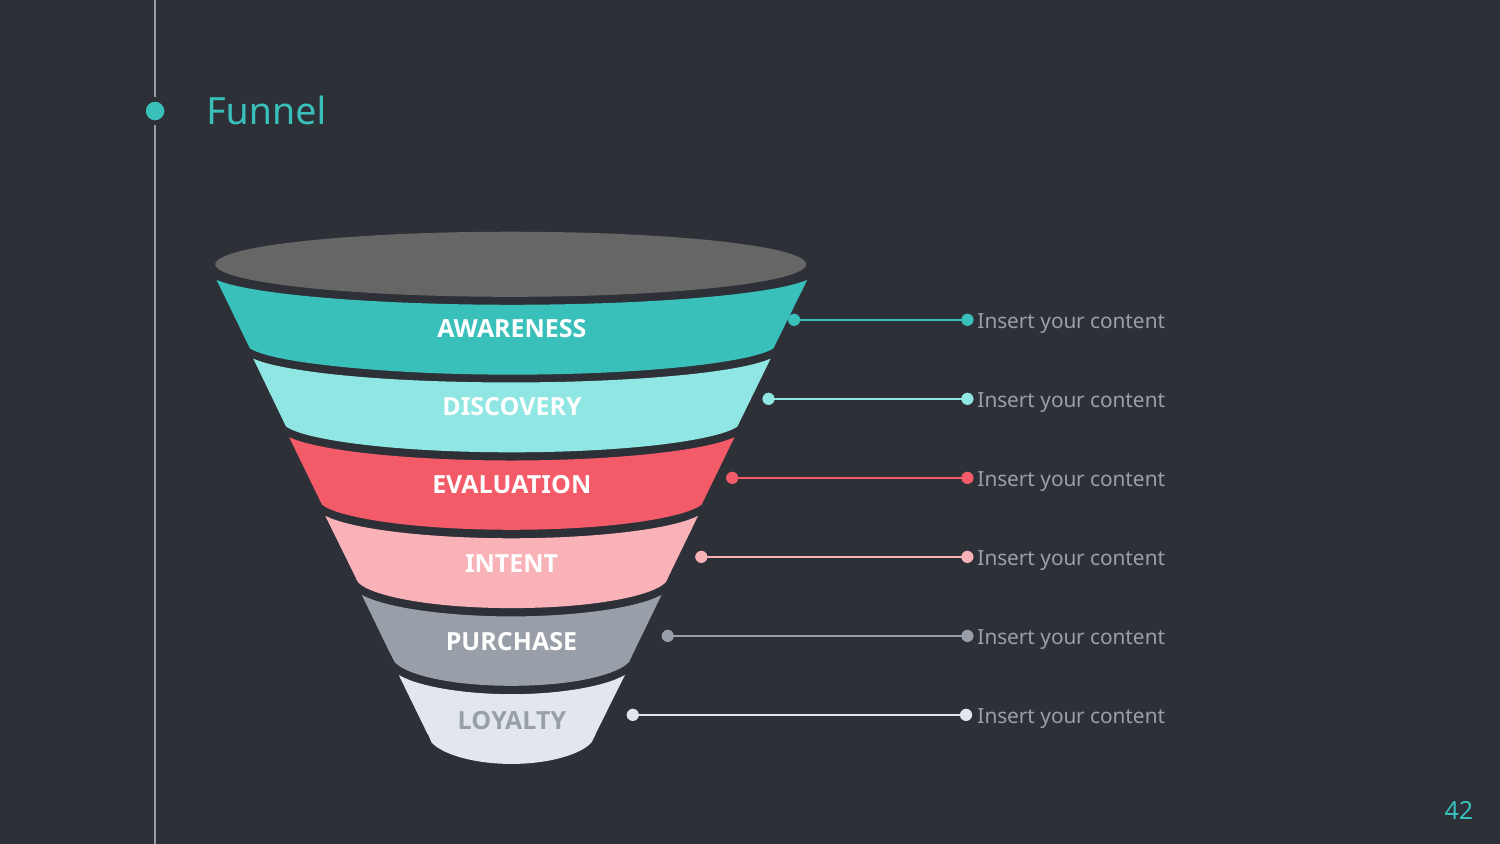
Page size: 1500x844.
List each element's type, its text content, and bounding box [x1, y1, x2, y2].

text_box Insert your content [977, 528, 1207, 586]
text_box Insert your content [977, 607, 1207, 665]
slide_number 42 [1398, 779, 1489, 832]
text_box Insert your content [977, 291, 1207, 349]
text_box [215, 231, 808, 765]
title Funnel [191, 90, 1317, 147]
text_box Insert your content [977, 686, 1207, 744]
text_box Insert your content [977, 449, 1207, 507]
text_box Insert your content [977, 370, 1207, 428]
